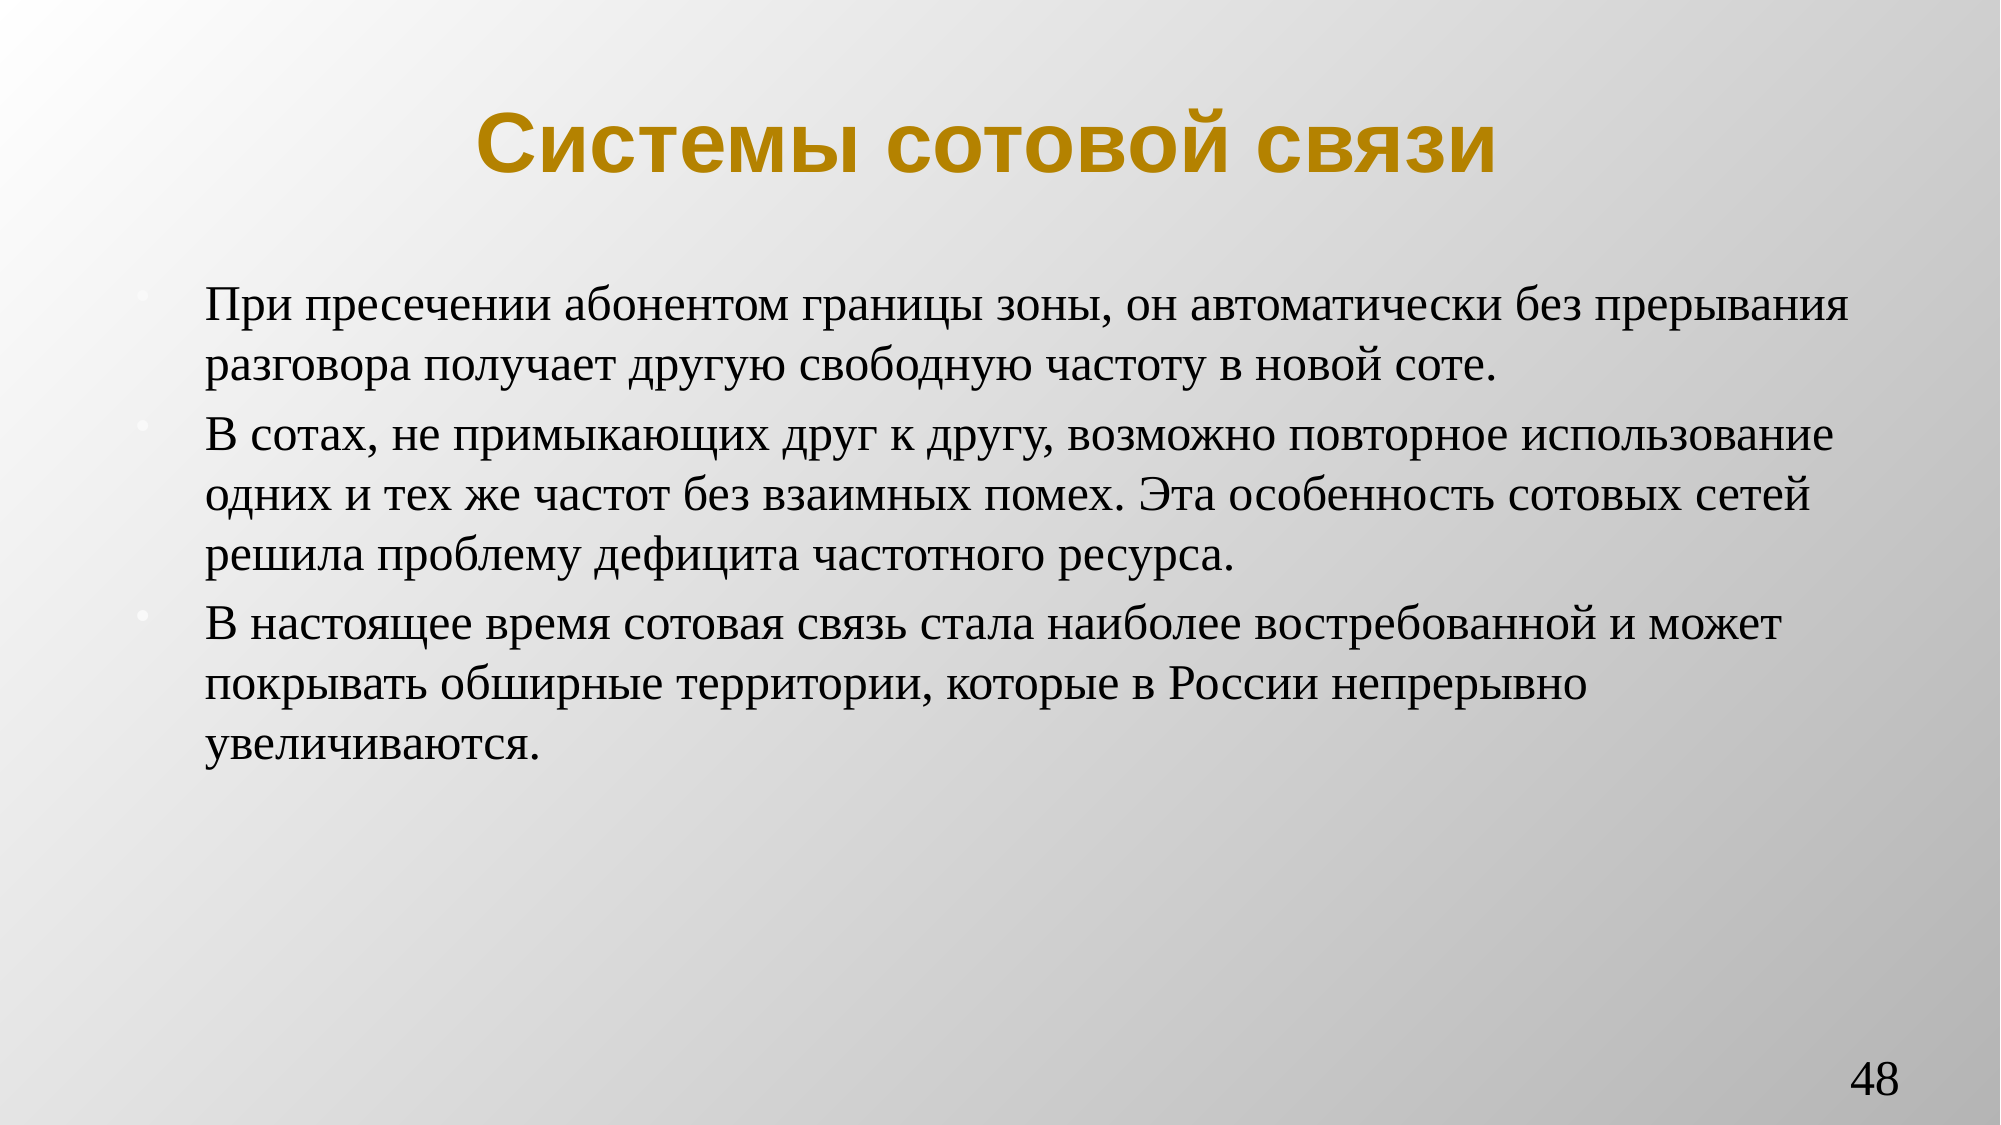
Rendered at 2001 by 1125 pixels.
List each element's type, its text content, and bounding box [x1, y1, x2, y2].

list При пресечении абонентом границы зоны, он автоматически без прерывания разговора получает другую свободную частоту в новой соте. В сотах, не примыкающих друг к другу, возможно повторное использование одних и тех же частот без взаимных помех. Эта особенность сотовых сетей решила проблему дефицита частотного ресурса. В настоящее время сотовая связь стала наиболее востребованной и может покрывать обширные территории, которые в России непрерывно увеличиваются. [99, 262, 1901, 1036]
title Системы сотовой связи [99, 45, 1900, 233]
slide_number 48 [1733, 1052, 1900, 1113]
